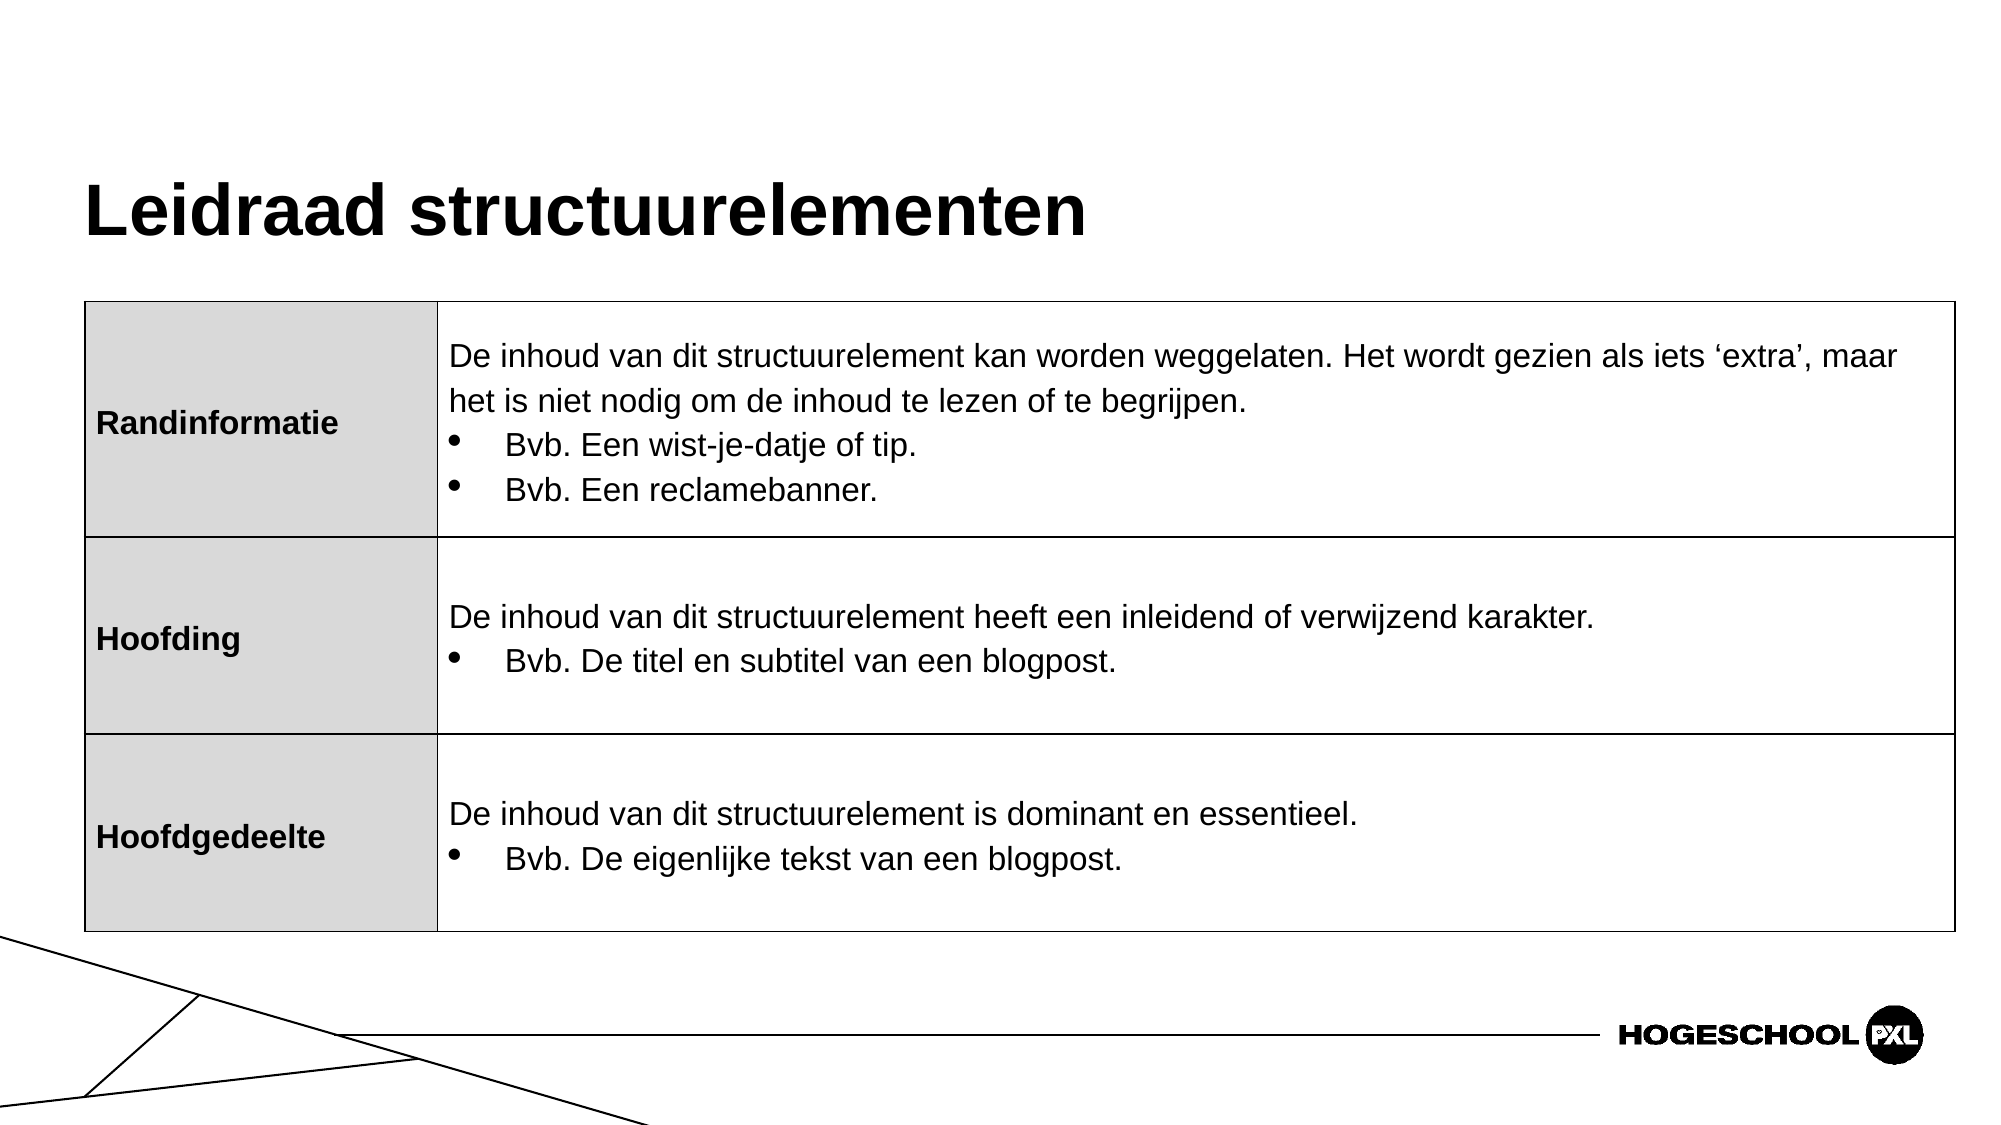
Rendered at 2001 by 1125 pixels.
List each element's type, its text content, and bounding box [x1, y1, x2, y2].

table_cell Hoofding [86, 538, 437, 733]
table_cell De inhoud van dit structuurelement heeft een inleidend of verwijzend karakter. Bvb. De titel en subtitel van een blogpost. [438, 538, 1954, 733]
table_header Randinformatie [86, 302, 437, 536]
table_header De inhoud van dit structuurelement kan worden weggelaten. Het wordt gezien als iets ‘extra’, maar het is niet nodig om de inhoud te lezen of te begrijpen. Bvb. Een wist-je-datje of tip. Bvb. Een reclamebanner. [438, 302, 1954, 536]
title Leidraad structuurelementen [84, 172, 1916, 301]
table_cell Hoofdgedeelte [86, 735, 437, 931]
table_cell De inhoud van dit structuurelement is dominant en essentieel. Bvb. De eigenlijke tekst van een blogpost. [438, 735, 1954, 931]
picture [1613, 999, 1929, 1070]
